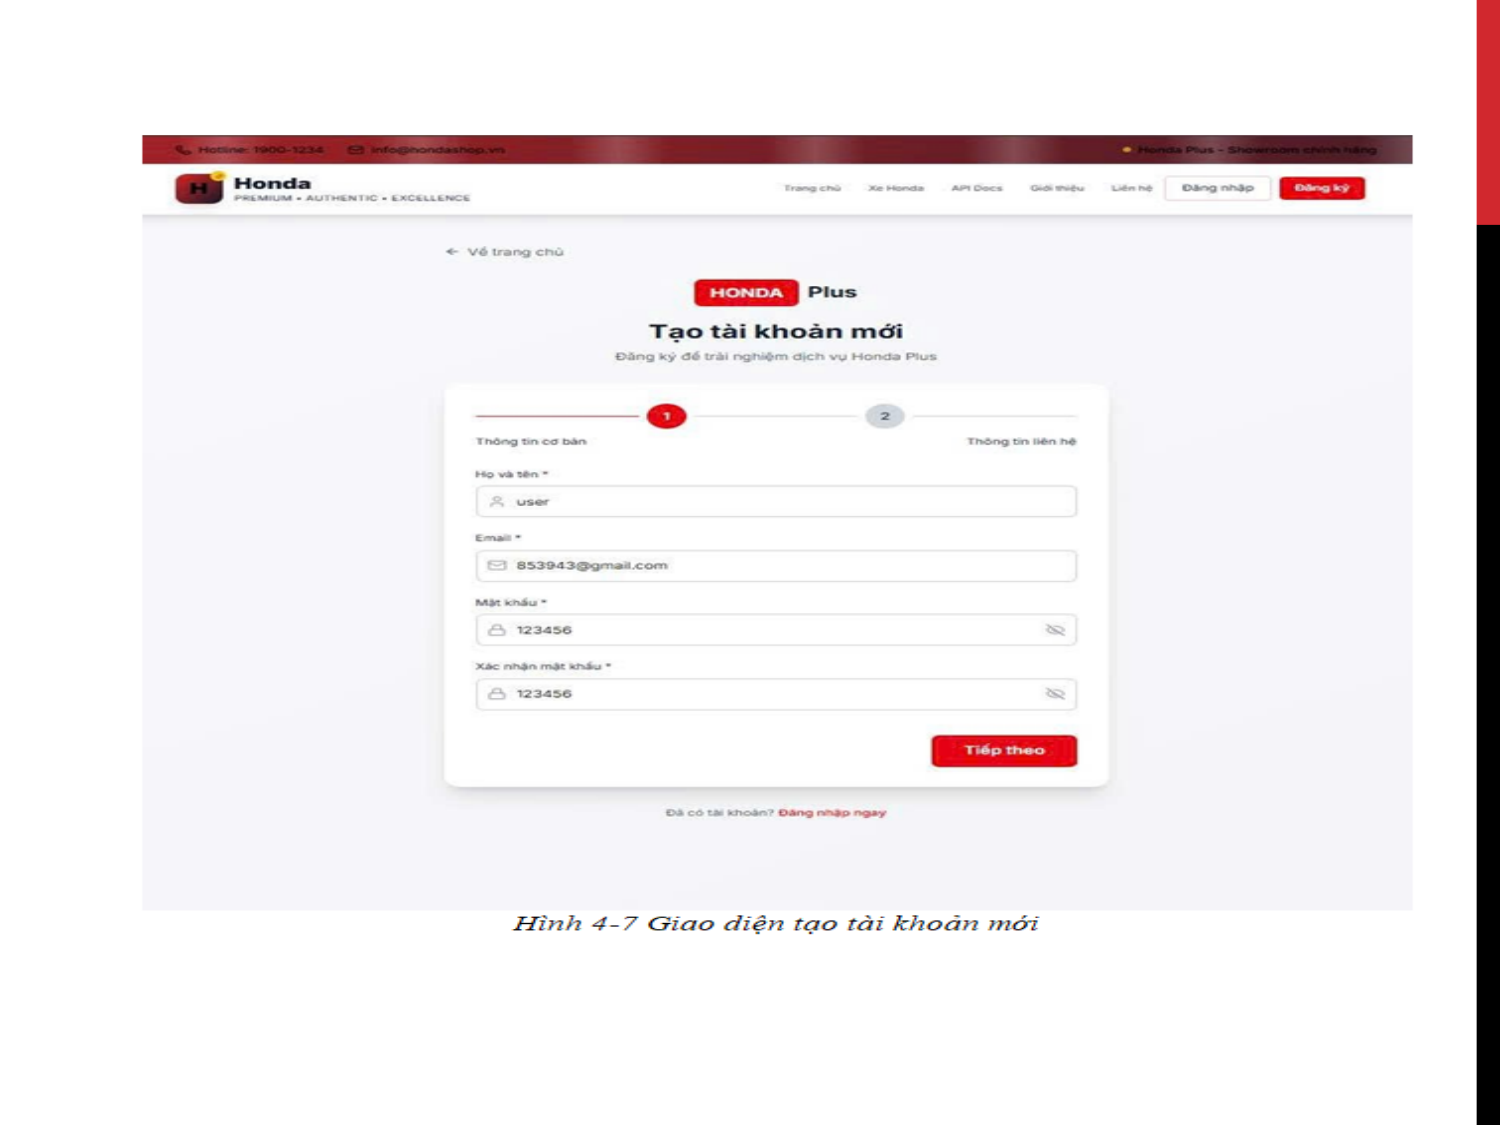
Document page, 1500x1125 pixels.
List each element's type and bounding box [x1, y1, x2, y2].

list [124, 124, 1426, 938]
